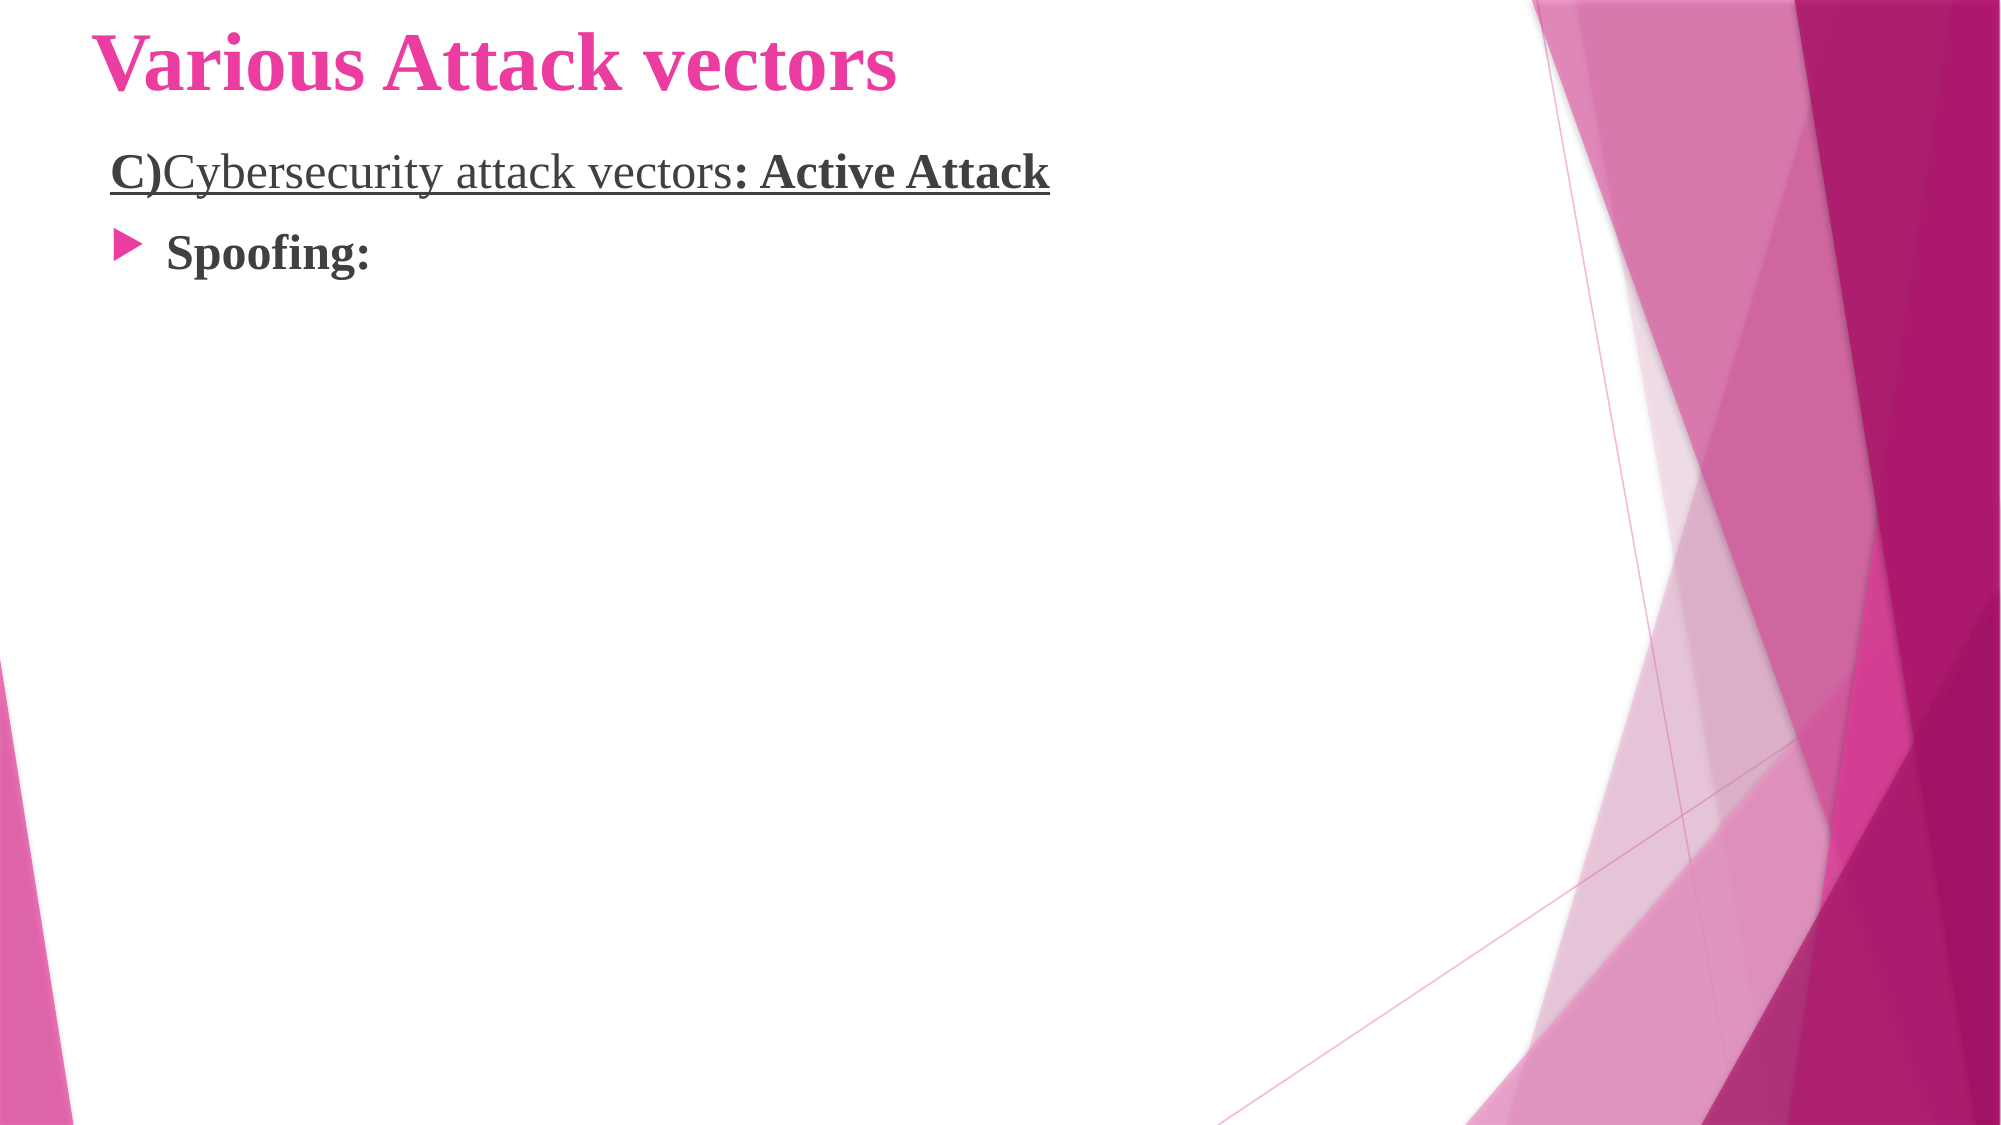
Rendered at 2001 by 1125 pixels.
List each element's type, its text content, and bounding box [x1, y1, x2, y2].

list C)Cybersecurity attack vectors: Active Attack Spoofing: [94, 131, 1888, 1125]
title Various Attack vectors [76, 0, 1930, 99]
